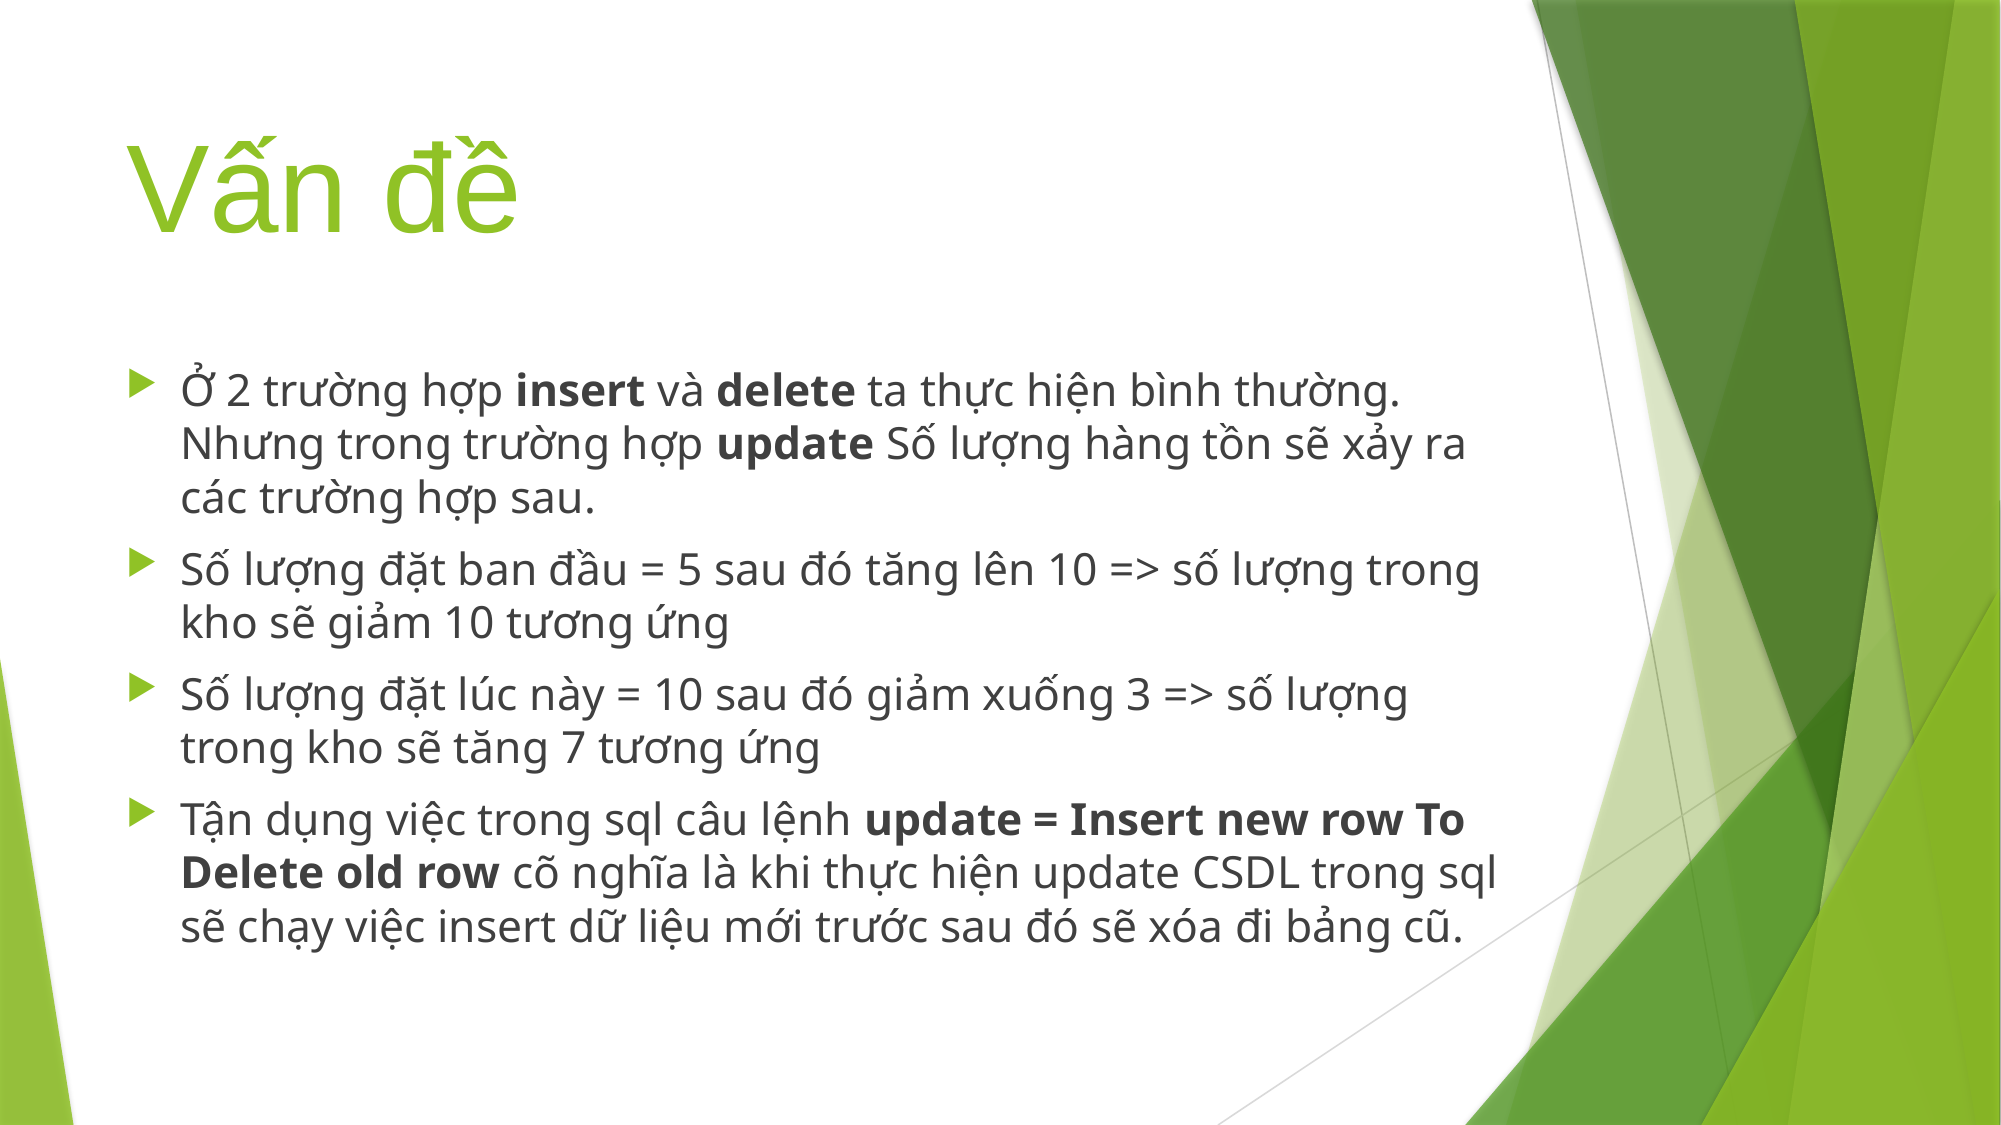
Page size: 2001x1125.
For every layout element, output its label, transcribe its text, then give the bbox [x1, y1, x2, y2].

title Vấn đề [111, 99, 1522, 317]
list Ở 2 trường hợp insert và delete ta thực hiện bình thường. Nhưng trong trường hợp update Số lượng hàng tồn sẽ xảy ra các trường hợp sau. Số lượng đặt ban đầu = 5 sau đó tăng lên 10 => số lượng trong kho sẽ giảm 10 tương ứng Số lượng đặt lúc này = 10 sau đó giảm xuống 3 => số lượng trong kho sẽ tăng 7 tương ứng Tận dụng việc trong sql câu lệnh update = Insert new row To Delete old row cõ nghĩa là khi thực hiện update CSDL trong sql sẽ chạy việc insert dữ liệu mới trước sau đó sẽ xóa đi bảng cũ. [111, 354, 1522, 992]
